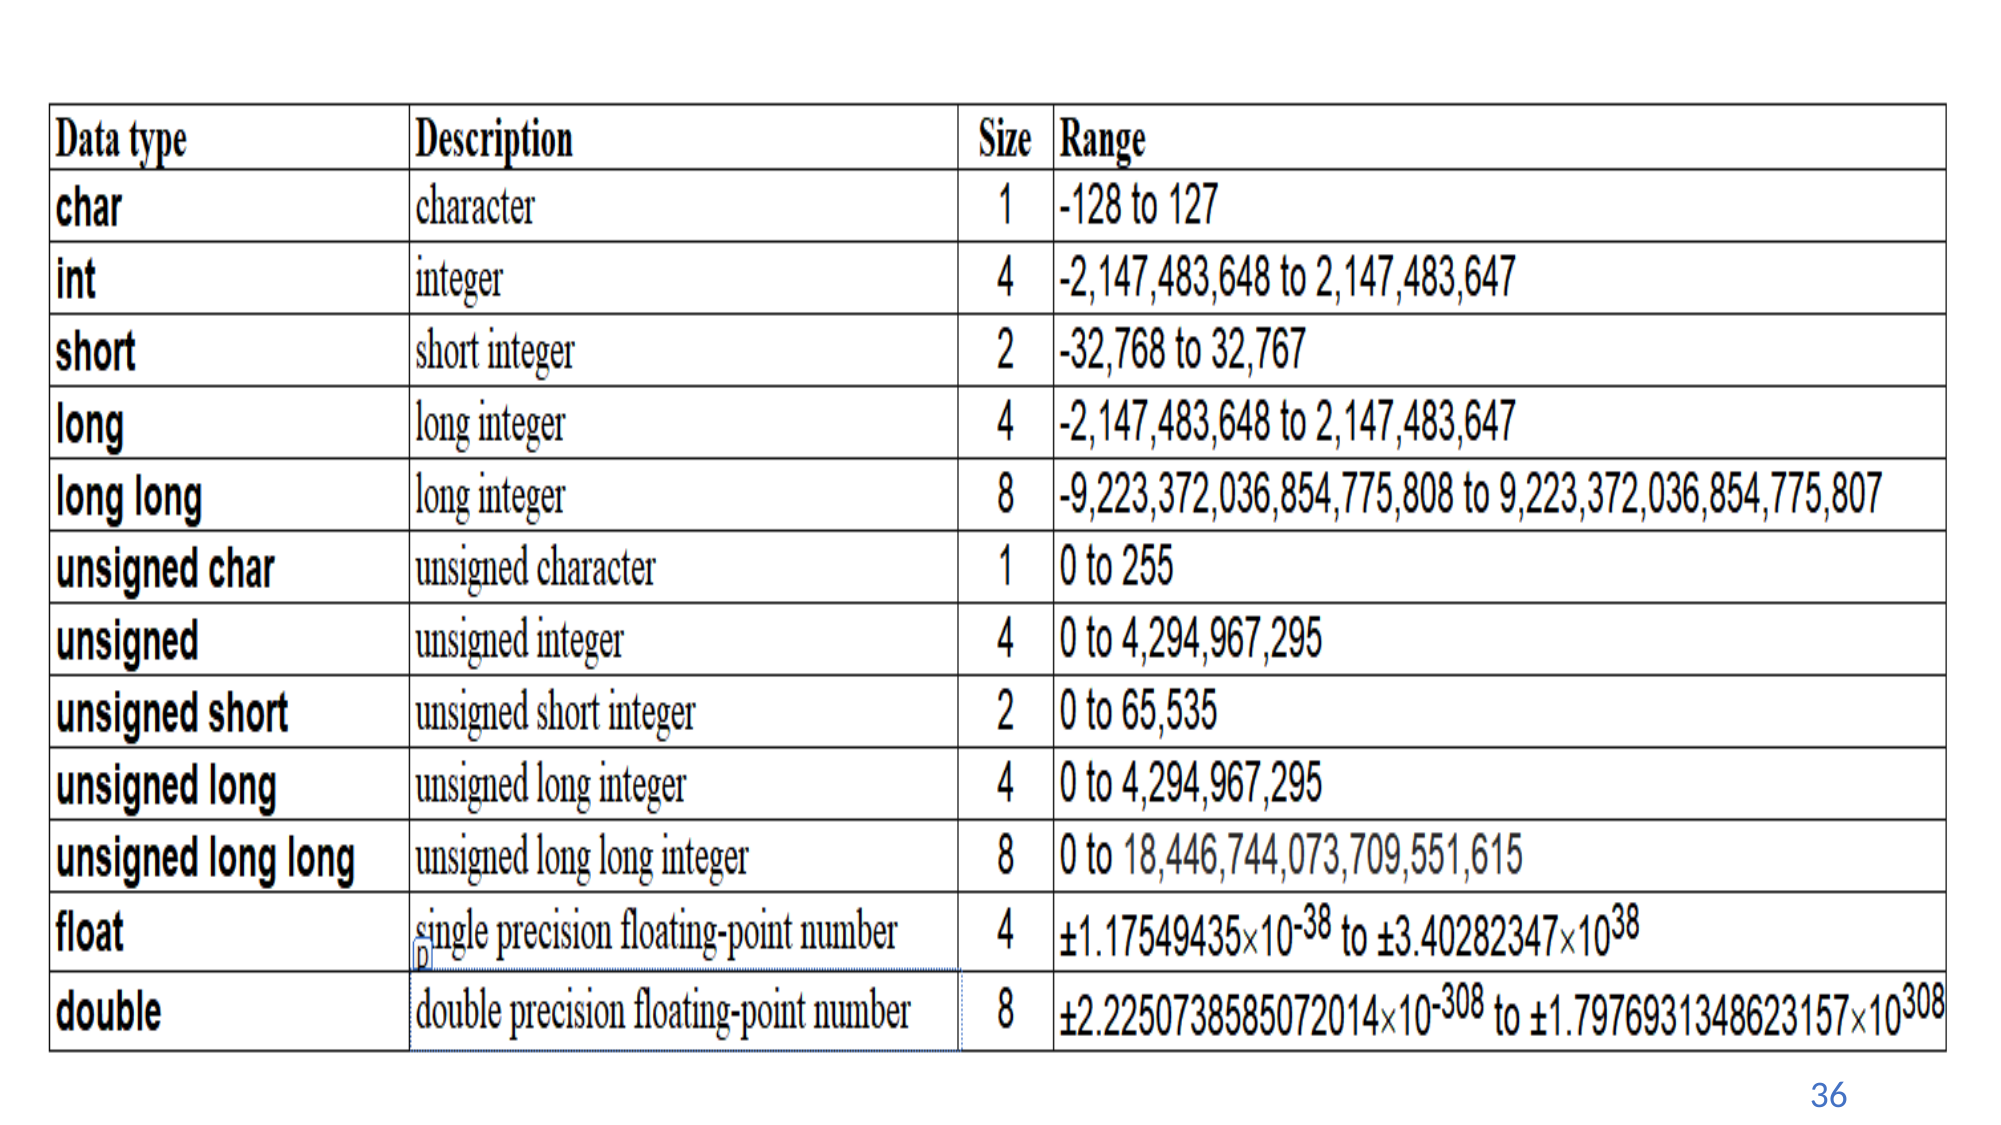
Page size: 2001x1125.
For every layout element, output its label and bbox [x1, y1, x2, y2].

text_box [45, 99, 1950, 1059]
